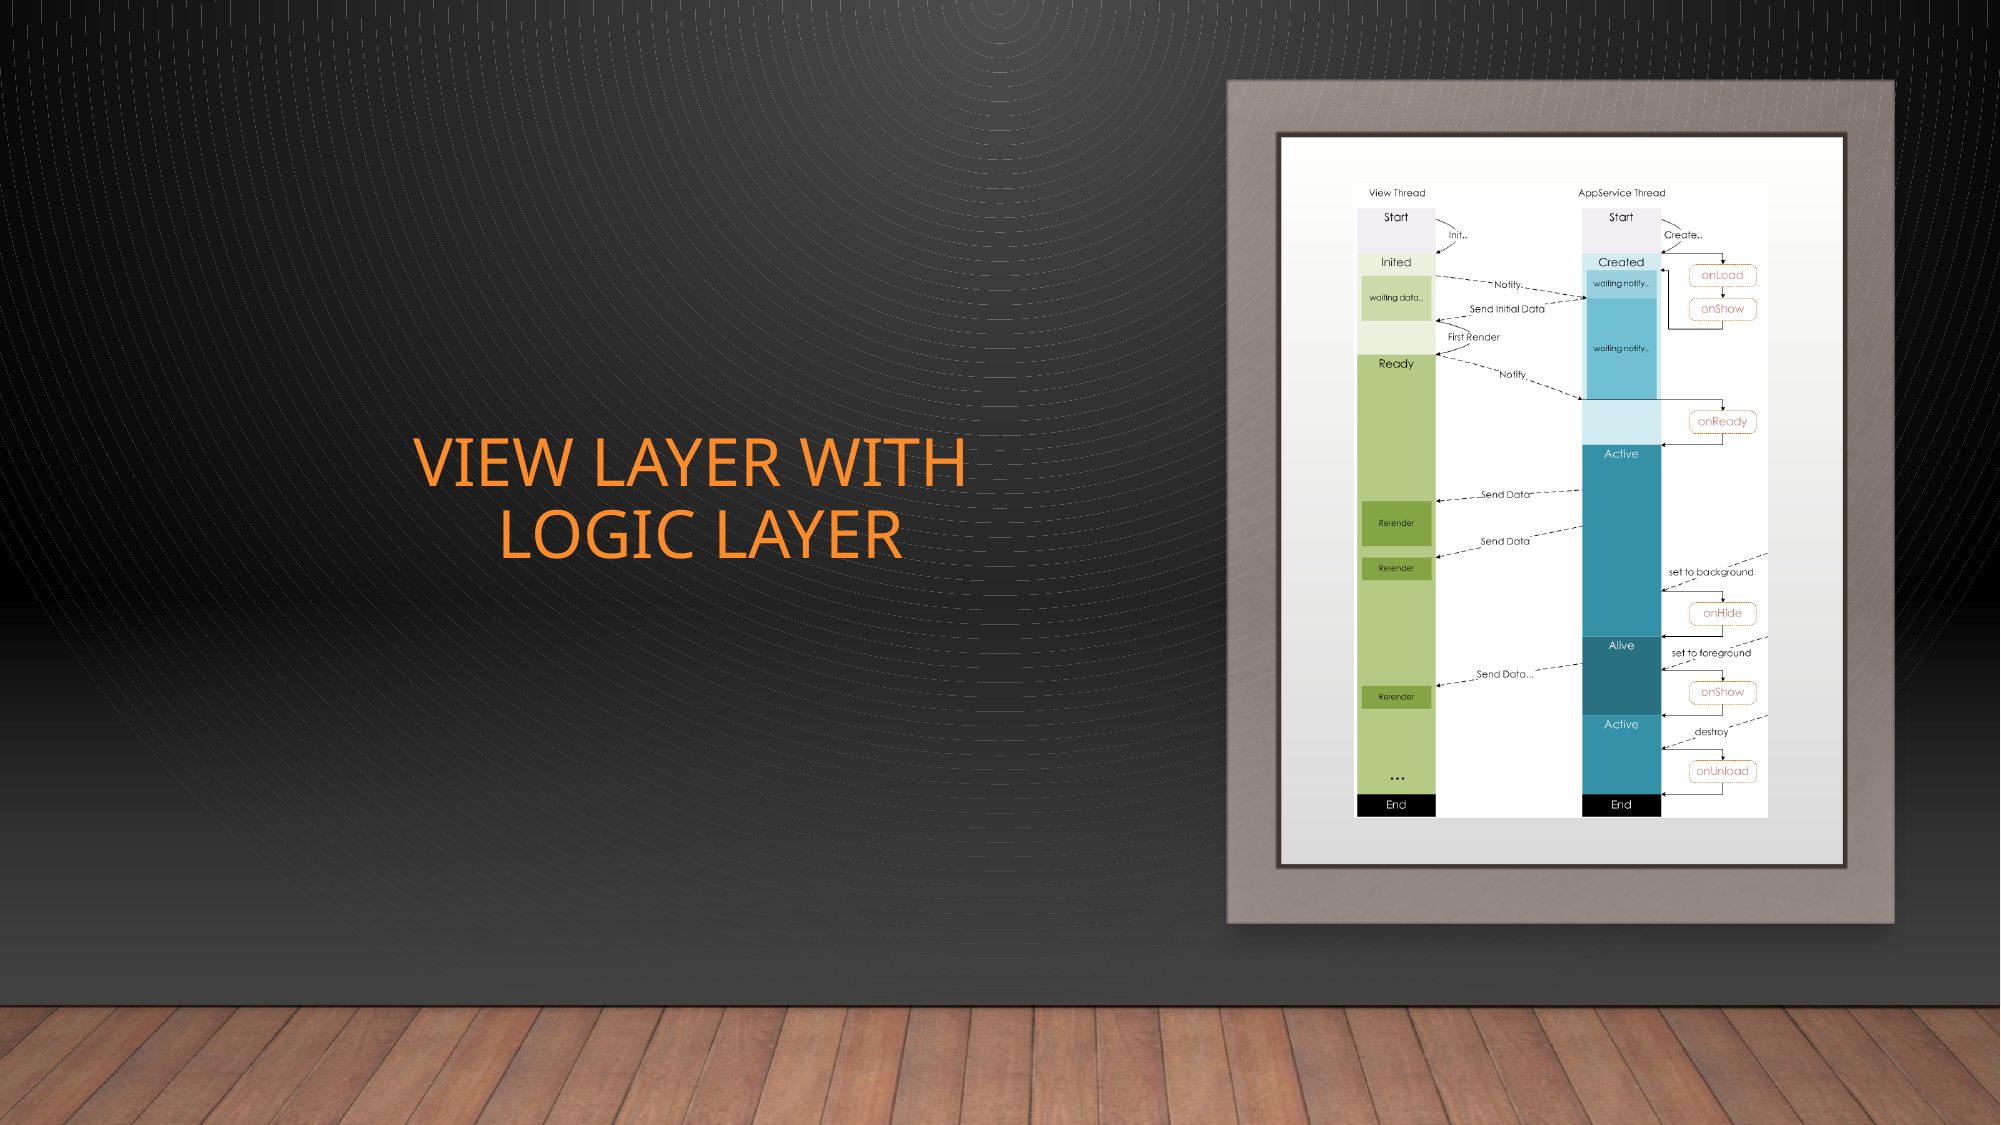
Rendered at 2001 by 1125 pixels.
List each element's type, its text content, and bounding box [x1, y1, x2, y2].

picture [0, 1005, 2000, 1125]
title View layer with logic layer [238, 241, 1146, 760]
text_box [1229, 81, 1894, 923]
picture [1356, 185, 1767, 816]
text_box [0, 593, 2000, 1004]
